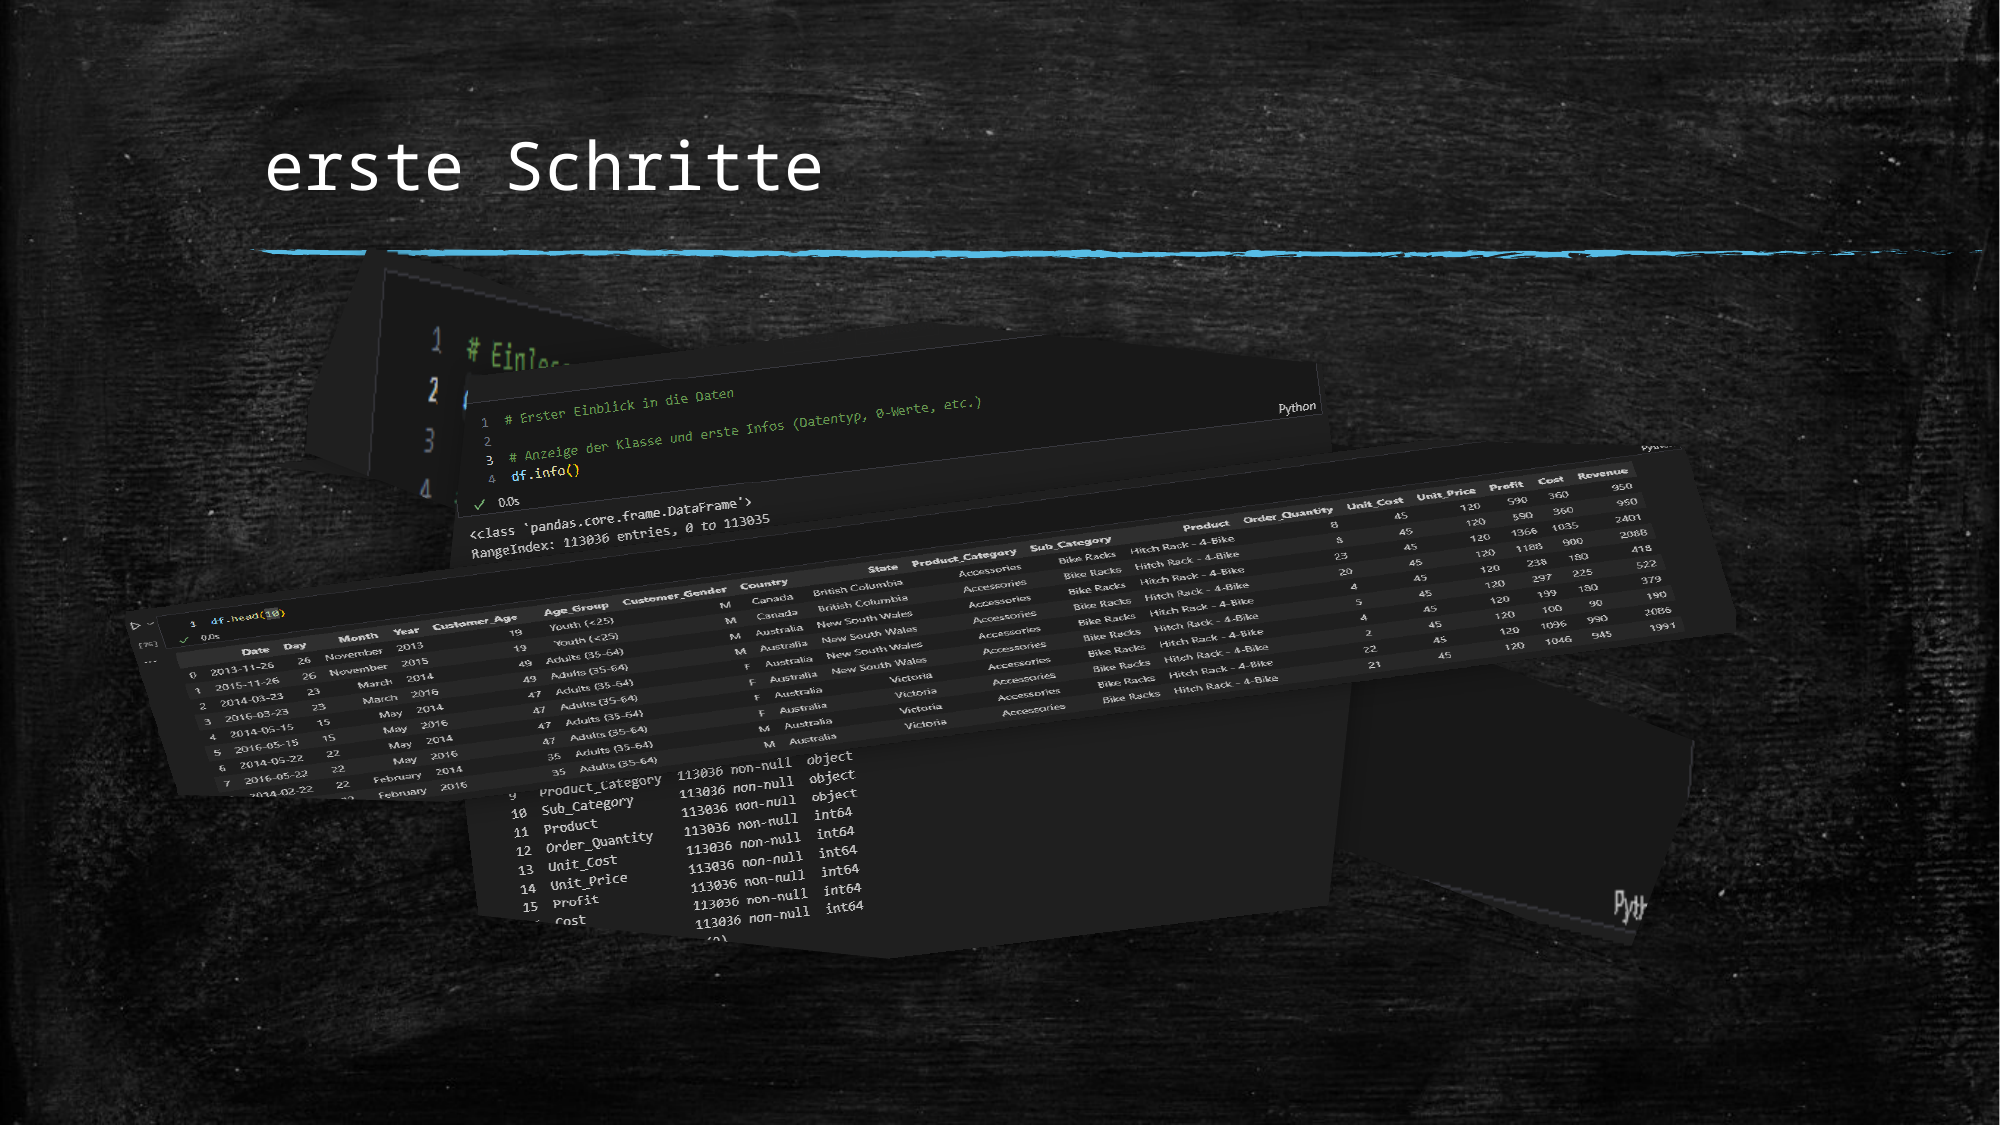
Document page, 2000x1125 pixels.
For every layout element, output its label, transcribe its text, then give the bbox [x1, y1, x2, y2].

title erste Schritte [249, 45, 1750, 213]
picture [125, 239, 1736, 967]
